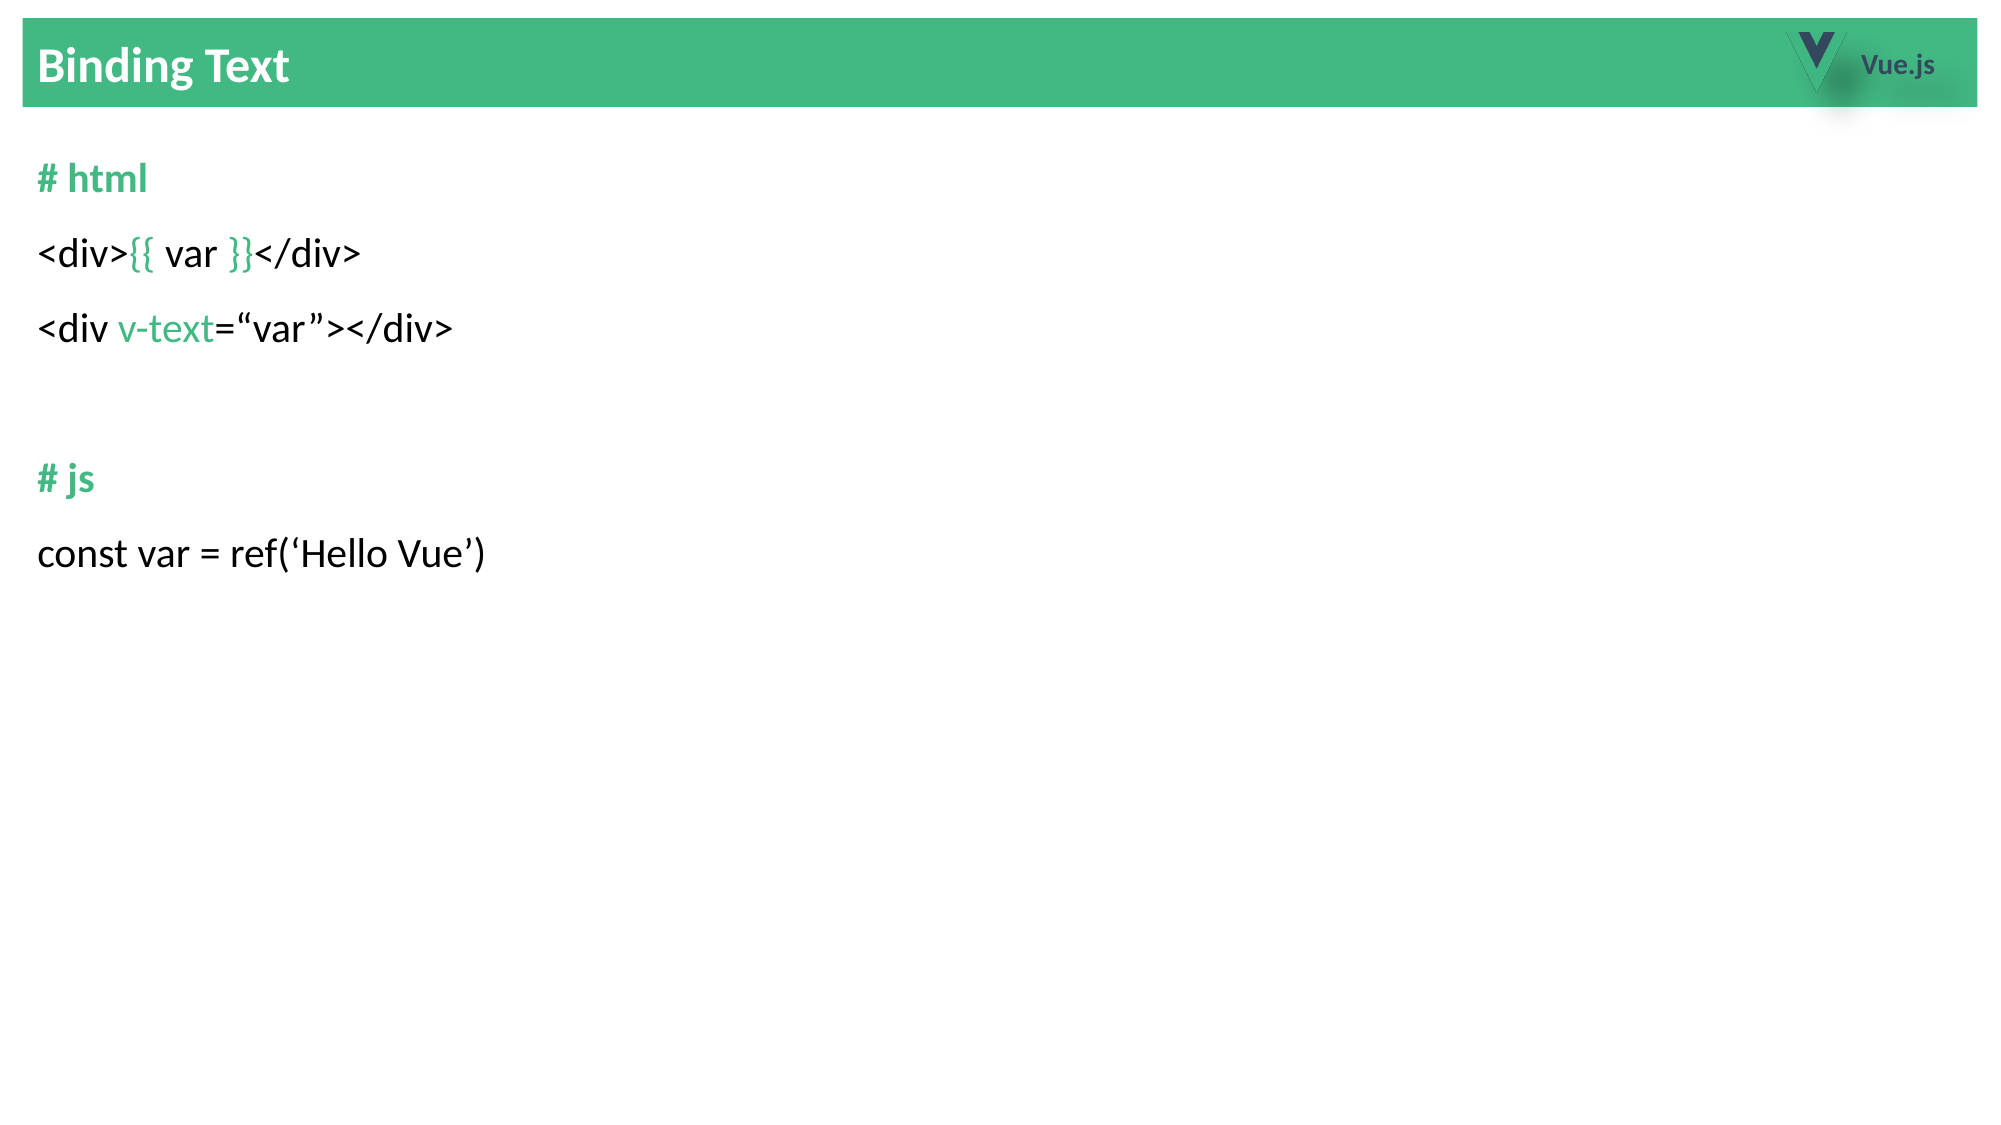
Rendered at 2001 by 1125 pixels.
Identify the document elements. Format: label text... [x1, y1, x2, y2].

text_box # html <div>{{ var }}</div> <div v-text=“var”></div> # js const var = ref(‘Hello Vue’) [22, 118, 1975, 584]
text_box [22, 17, 1978, 107]
